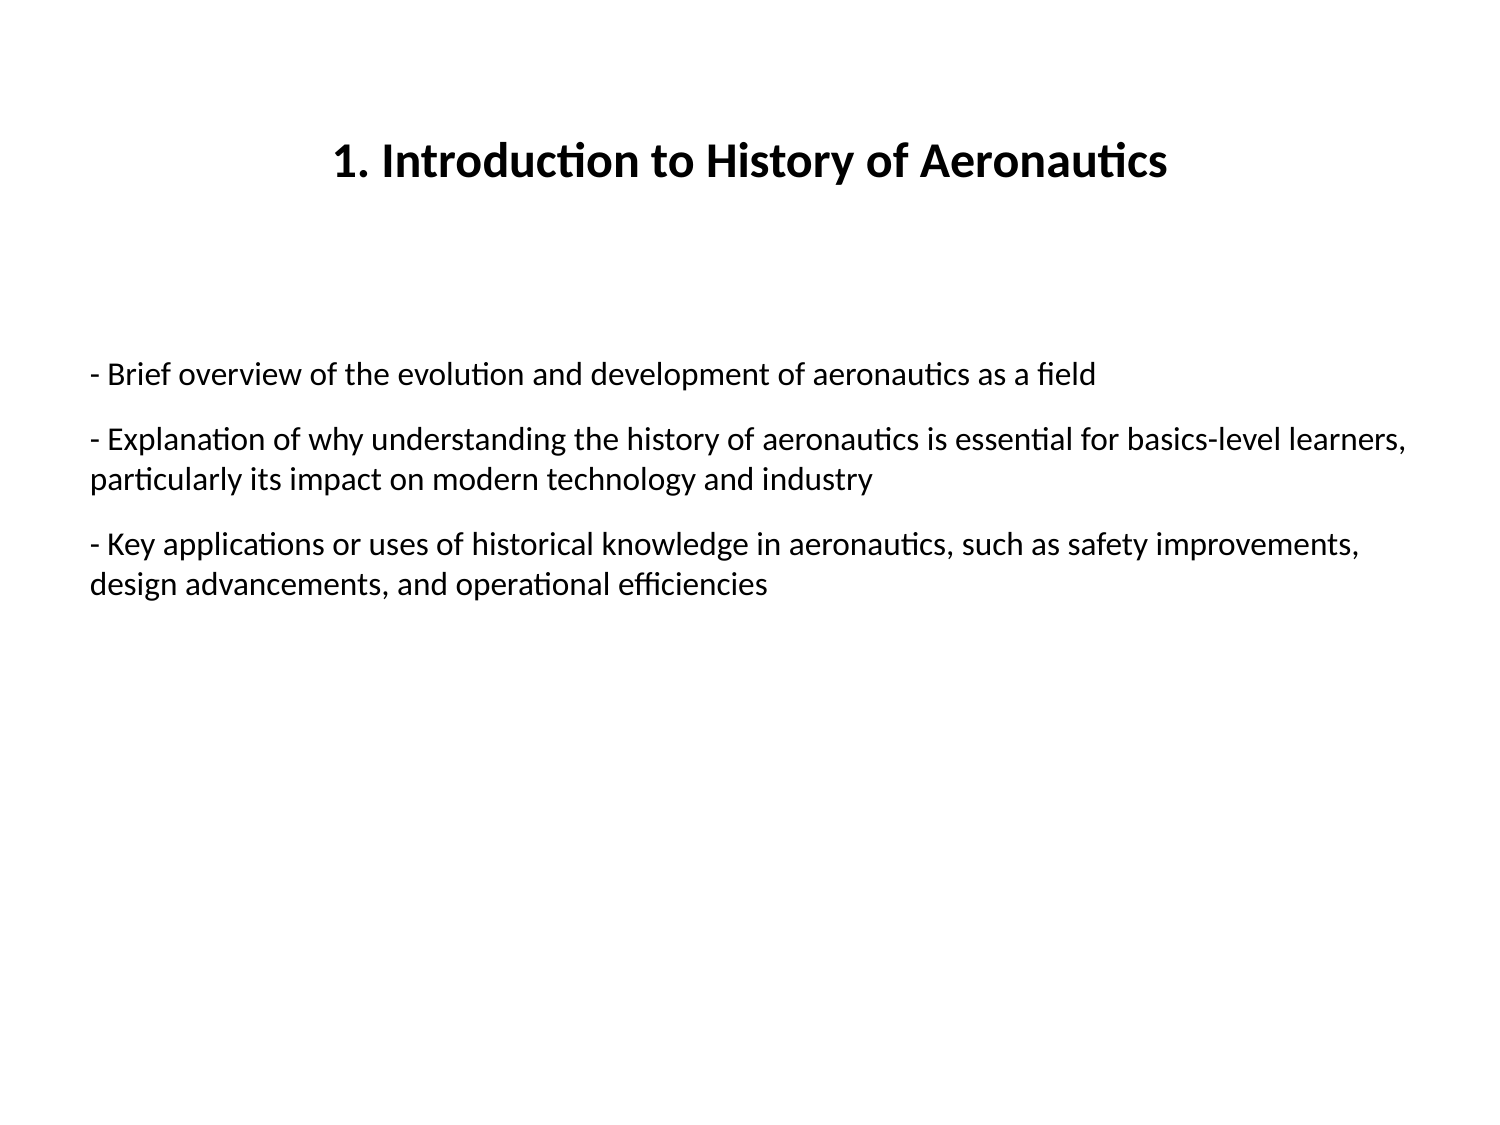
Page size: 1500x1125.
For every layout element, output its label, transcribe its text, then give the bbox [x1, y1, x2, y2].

text_box 1. Introduction to History of Aeronautics [74, 74, 1425, 195]
text_box - Brief overview of the evolution and development of aeronautics as a field - Explanation of why understanding the history of aeronautics is essential for basics-level learners, particularly its impact on modern technology and industry - Key applications or uses of historical knowledge in aeronautics, such as safety improvements, design advancements, and operational efficiencies [74, 299, 1425, 610]
